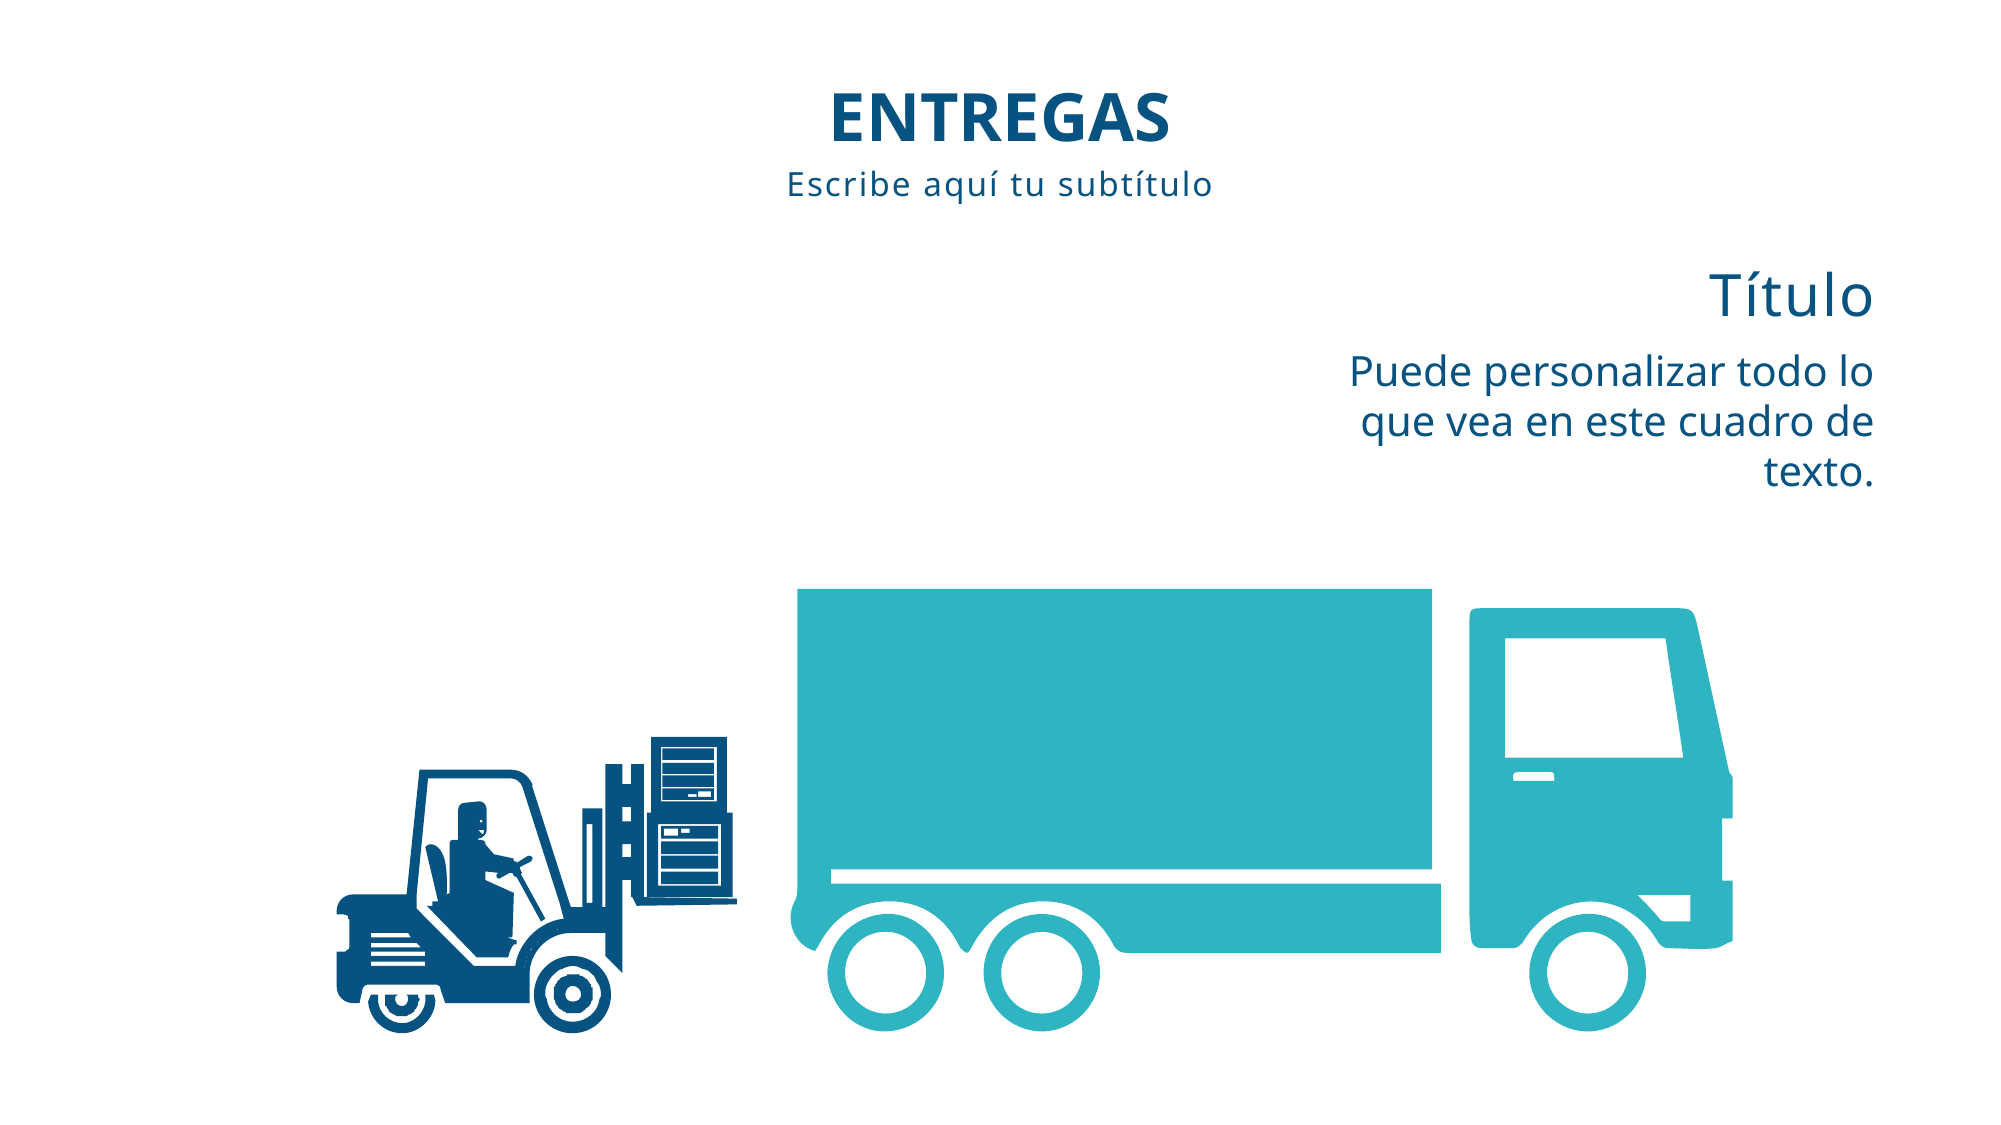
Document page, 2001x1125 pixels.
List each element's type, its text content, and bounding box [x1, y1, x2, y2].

text_box Título [1229, 251, 1890, 336]
text_box Escribe aquí tu subtítulo [624, 155, 1376, 210]
text_box ENTREGAS [464, 75, 1536, 184]
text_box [336, 736, 737, 1034]
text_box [784, 588, 1733, 1034]
text_box Puede personalizar todo lo que vea en este cuadro de texto. [1306, 337, 1890, 503]
